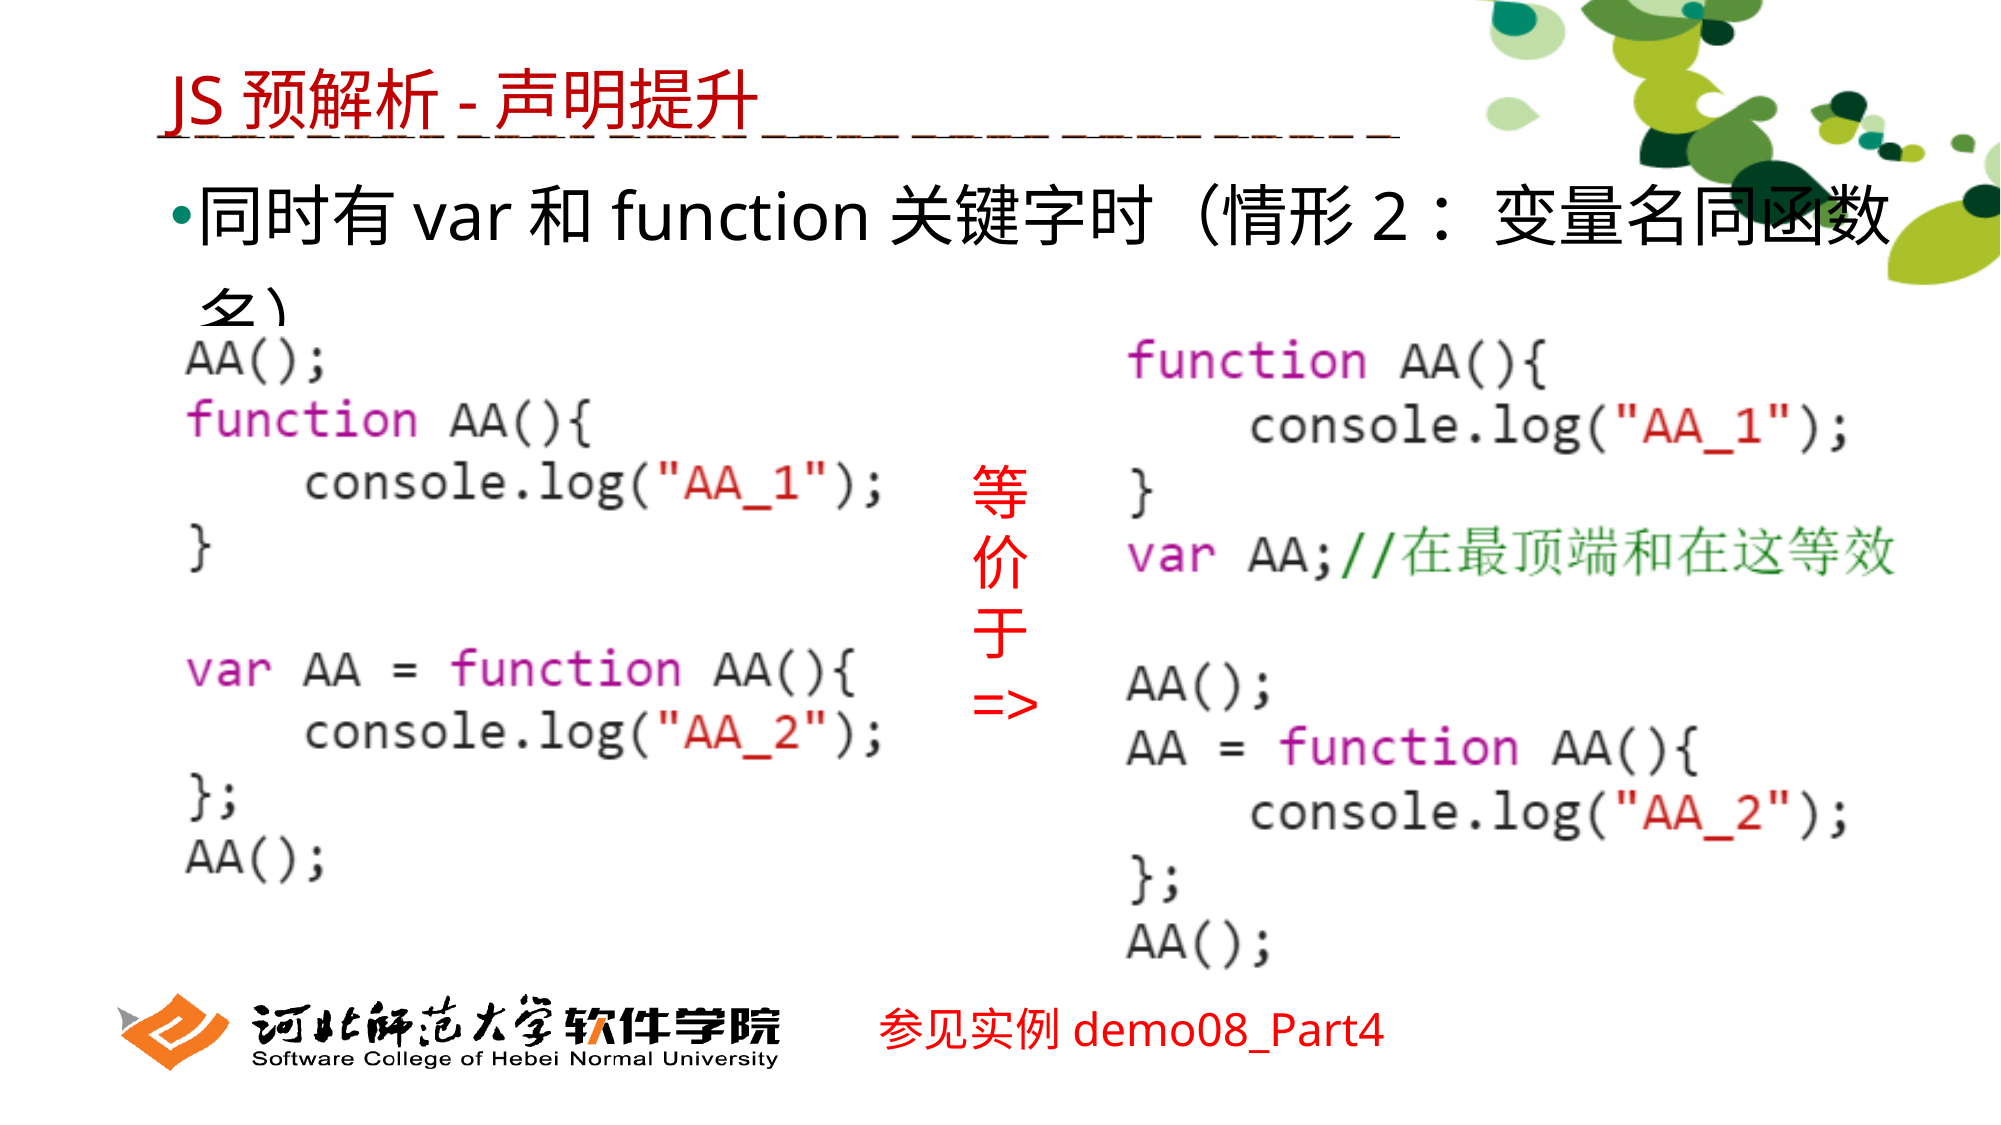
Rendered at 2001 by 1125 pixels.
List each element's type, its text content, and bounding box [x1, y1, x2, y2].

list JS预解析-声明提升 [155, 50, 1536, 131]
text_box 等价于 => [956, 448, 1095, 744]
picture [0, 0, 2001, 1125]
list 同时有var和function关键字时（情形2：变量名同函数名） [155, 142, 1967, 982]
text_box 参见实例demo08_Part4 [863, 993, 1438, 1064]
